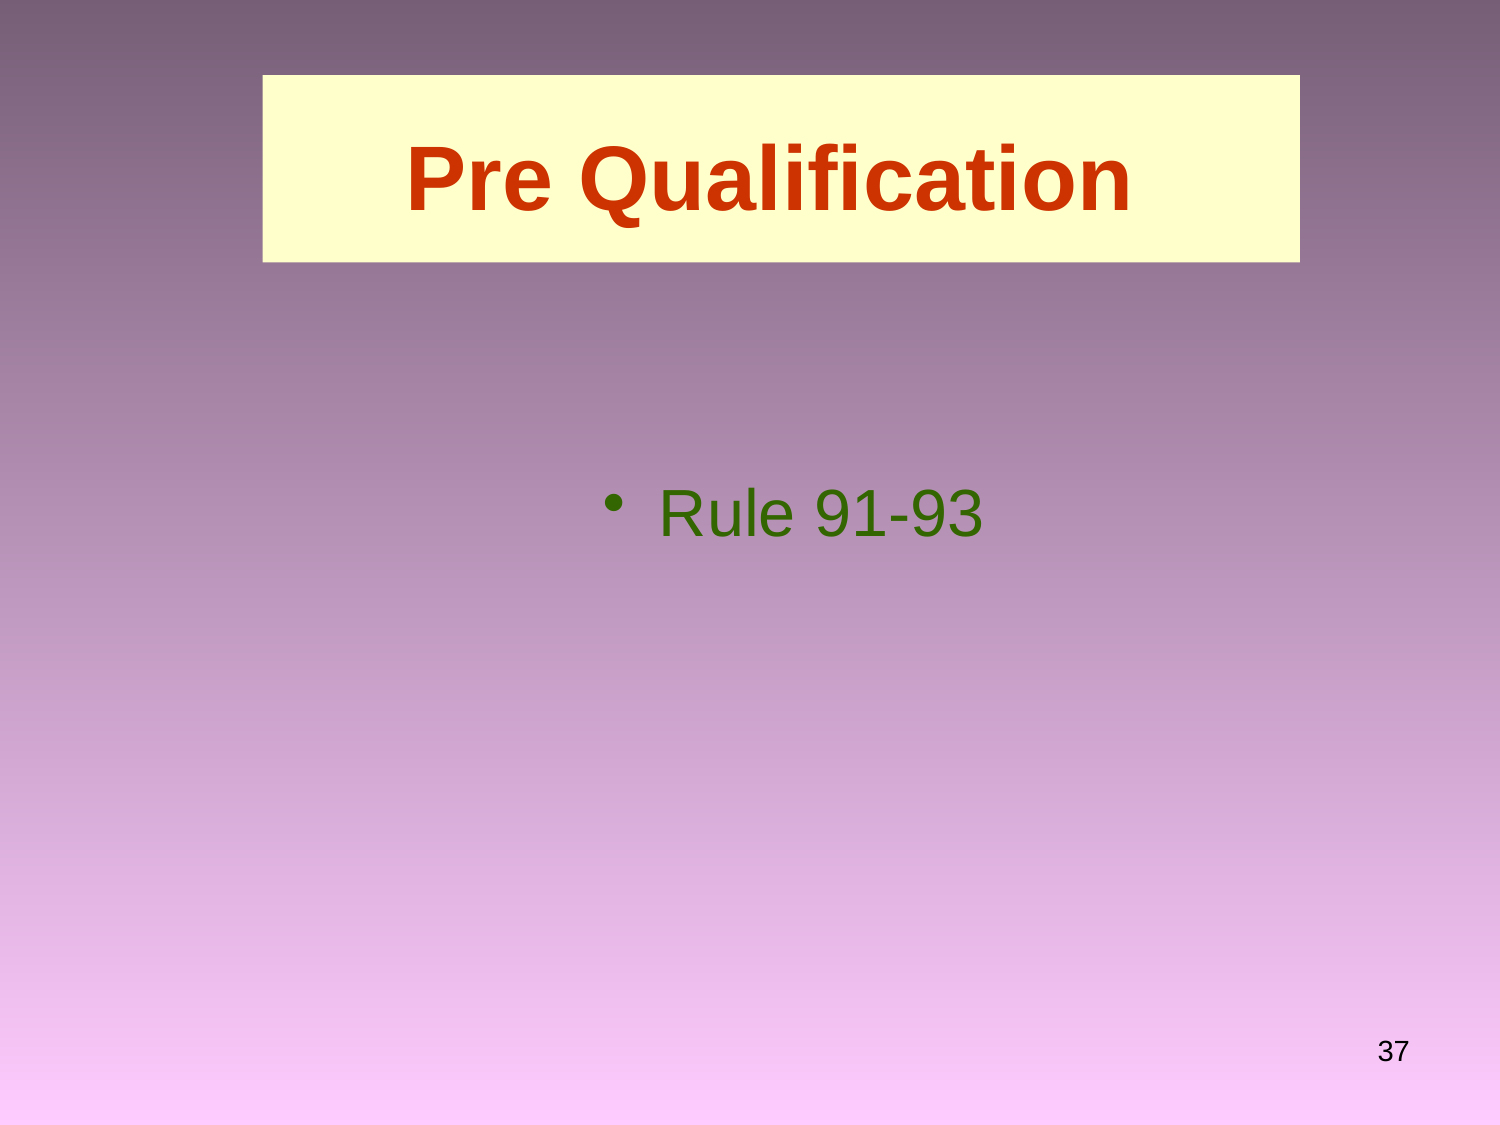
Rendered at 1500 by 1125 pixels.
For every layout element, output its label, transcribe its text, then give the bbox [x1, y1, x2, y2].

slide_number 37 [1074, 1024, 1425, 1103]
title Pre Qualification [262, 75, 1300, 263]
list Rule 91-93 [287, 462, 1300, 725]
